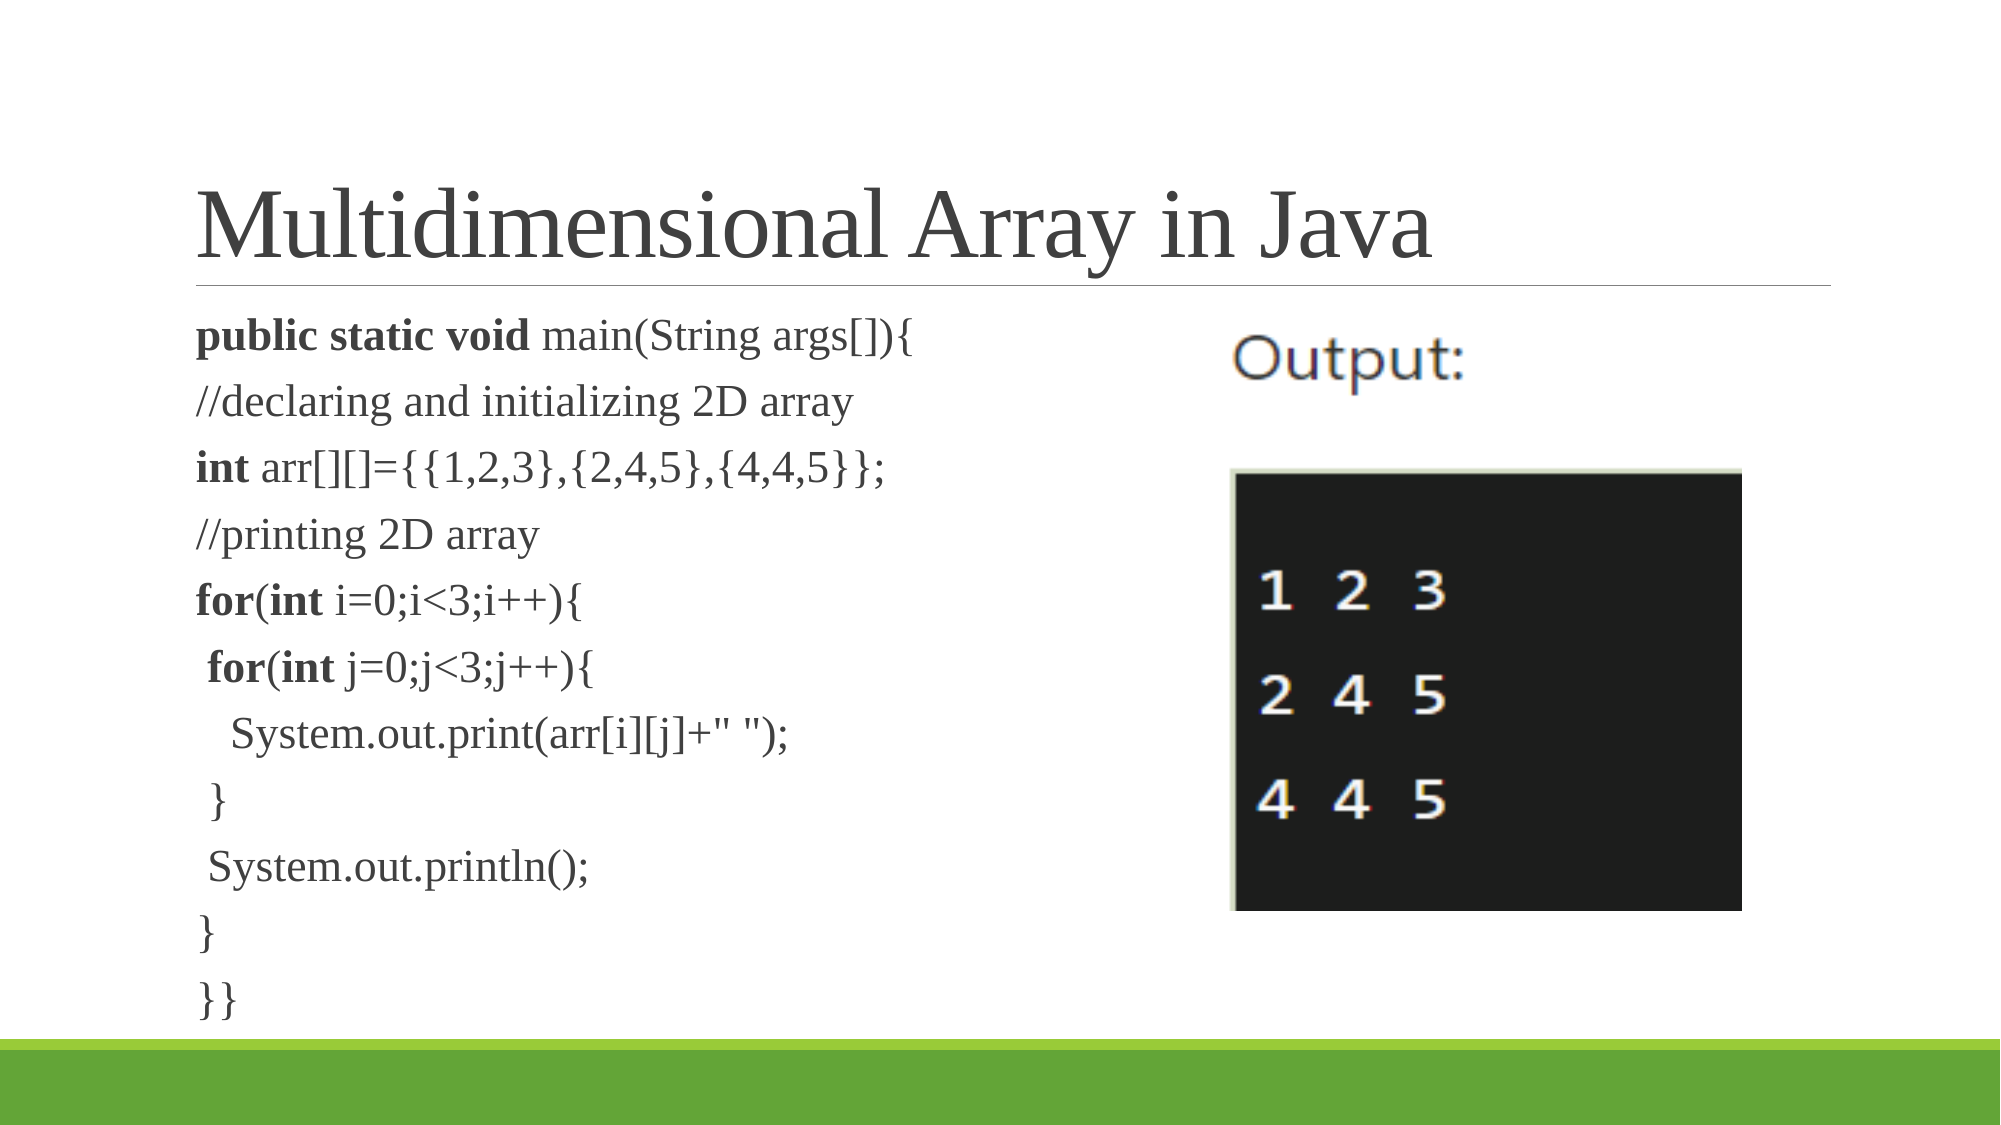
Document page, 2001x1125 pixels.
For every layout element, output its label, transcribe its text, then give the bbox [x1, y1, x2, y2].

picture [1227, 302, 1743, 912]
list public static void main(String args[]){ //declaring and initializing 2D array int arr[][]={{1,2,3},{2,4,5},{4,4,5}}; //printing 2D array for(int i=0;i<3;i++){ for(int j=0;j<3;j++){ System.out.print(arr[i][j]+" "); } System.out.println(); } }} [180, 302, 1175, 1038]
title Multidimensional Array in Java [180, 47, 1830, 285]
